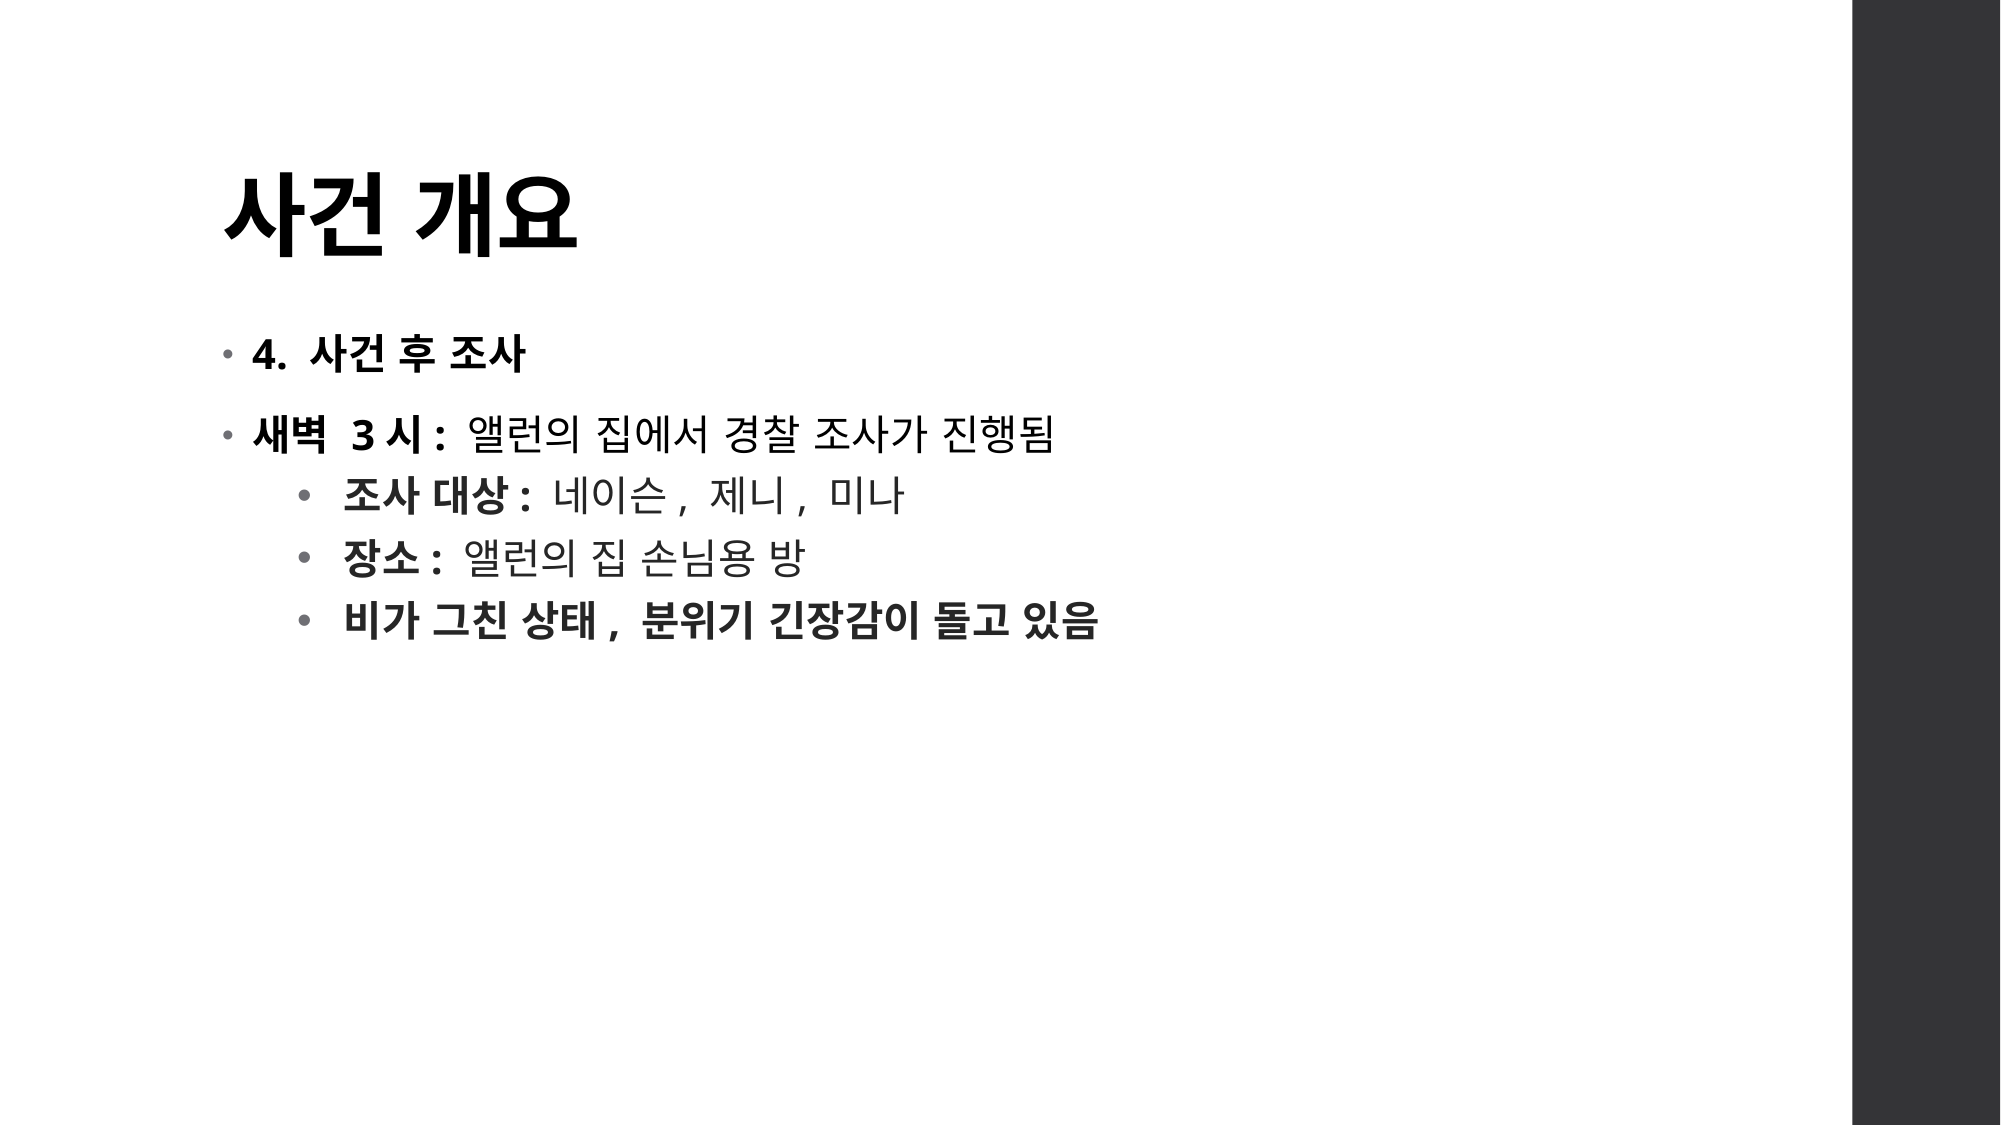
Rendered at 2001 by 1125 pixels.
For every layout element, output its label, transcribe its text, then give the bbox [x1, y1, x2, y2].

title 사건 개요 [206, 60, 1797, 278]
list 4. 사건 후 조사 새벽 3시: 앨런의 집에서 경찰 조사가 진행됨 조사 대상: 네이슨, 제니, 미나 장소: 앨런의 집 손님용 방 비가 그친 상태, 분위기 긴장감이 돌고 있음 [206, 161, 1175, 815]
